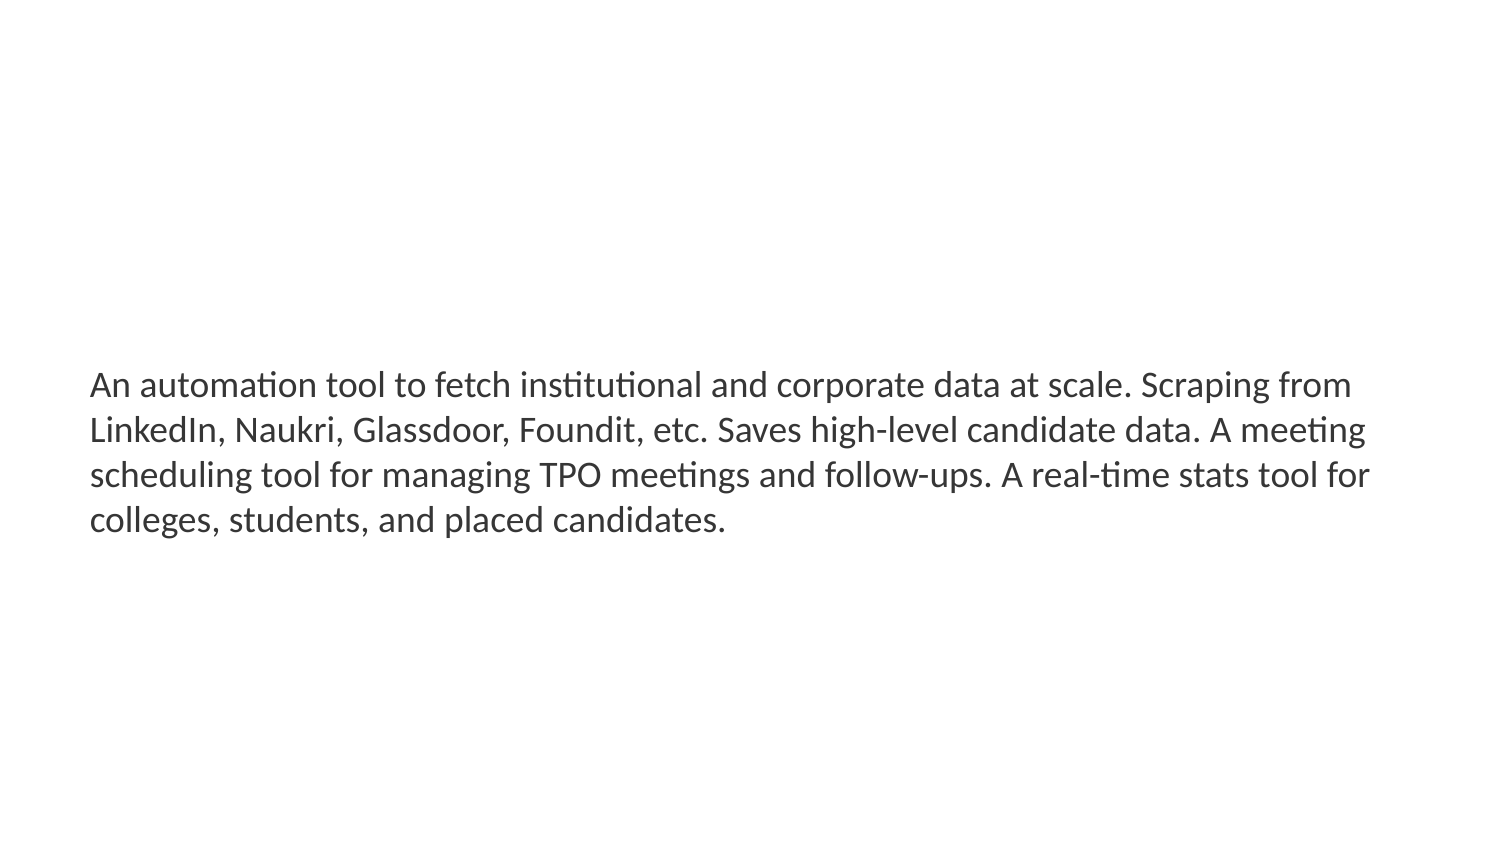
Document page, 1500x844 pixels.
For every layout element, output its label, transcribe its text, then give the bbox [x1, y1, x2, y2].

text_box An automation tool to fetch institutional and corporate data at scale. Scraping from LinkedIn, Naukri, Glassdoor, Foundit, etc. Saves high-level candidate data. A meeting scheduling tool for managing TPO meetings and follow-ups. A real-time stats tool for colleges, students, and placed candidates. [74, 74, 1425, 825]
